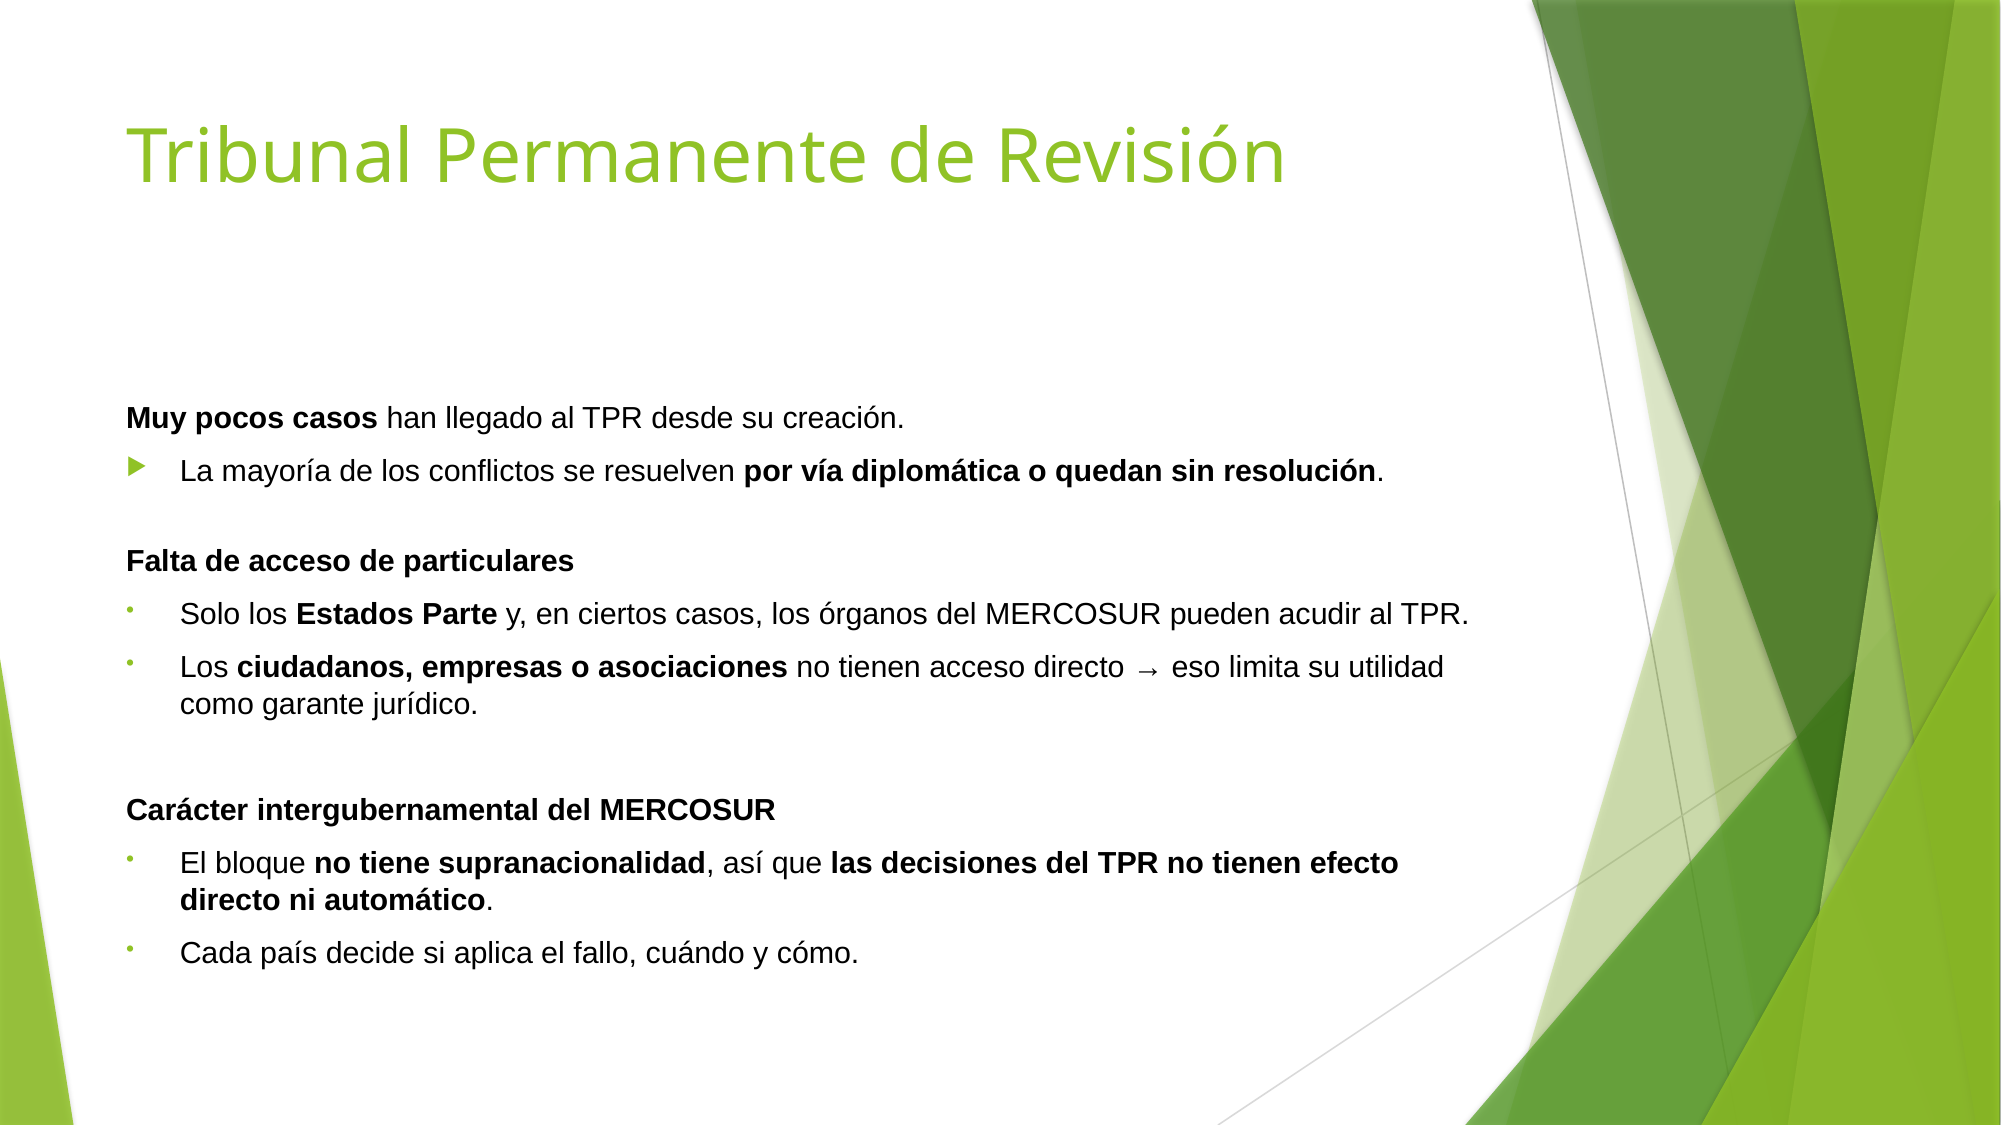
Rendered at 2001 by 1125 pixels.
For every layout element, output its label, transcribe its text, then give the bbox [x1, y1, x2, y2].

list Muy pocos casos han llegado al TPR desde su creación. La mayoría de los conflictos se resuelven por vía diplomática o quedan sin resolución. Falta de acceso de particulares Solo los Estados Parte y, en ciertos casos, los órganos del MERCOSUR pueden acudir al TPR. Los ciudadanos, empresas o asociaciones no tienen acceso directo → eso limita su utilidad como garante jurídico. Carácter intergubernamental del MERCOSUR El bloque no tiene supranacionalidad, así que las decisiones del TPR no tienen efecto directo ni automático. Cada país decide si aplica el fallo, cuándo y cómo. [111, 354, 1522, 992]
title Tribunal Permanente de Revisión [111, 99, 1522, 317]
